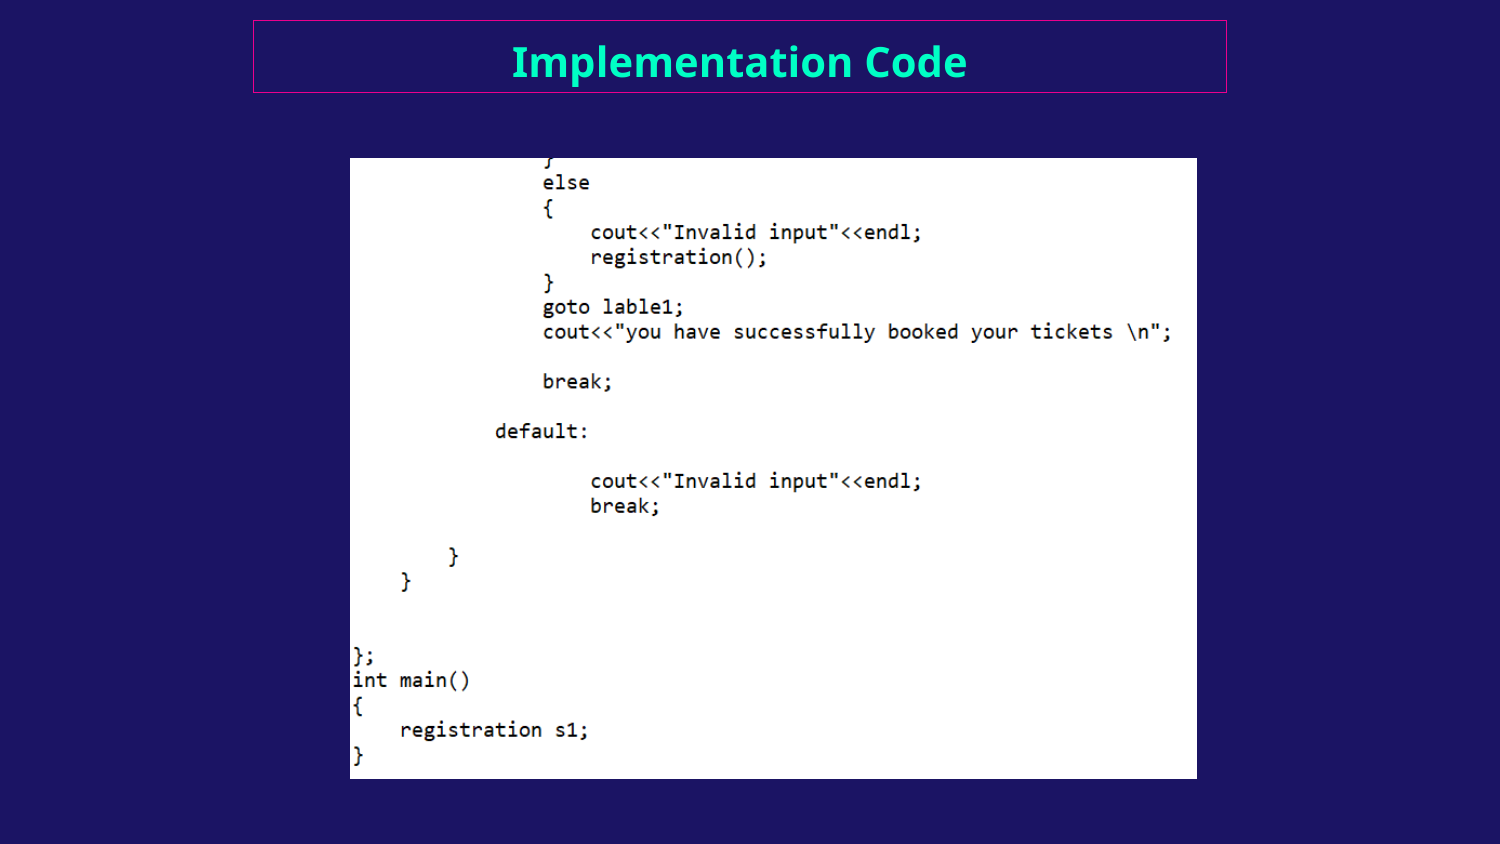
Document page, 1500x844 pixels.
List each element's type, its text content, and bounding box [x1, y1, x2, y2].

picture [350, 158, 1197, 780]
title Implementation Code [253, 20, 1227, 93]
